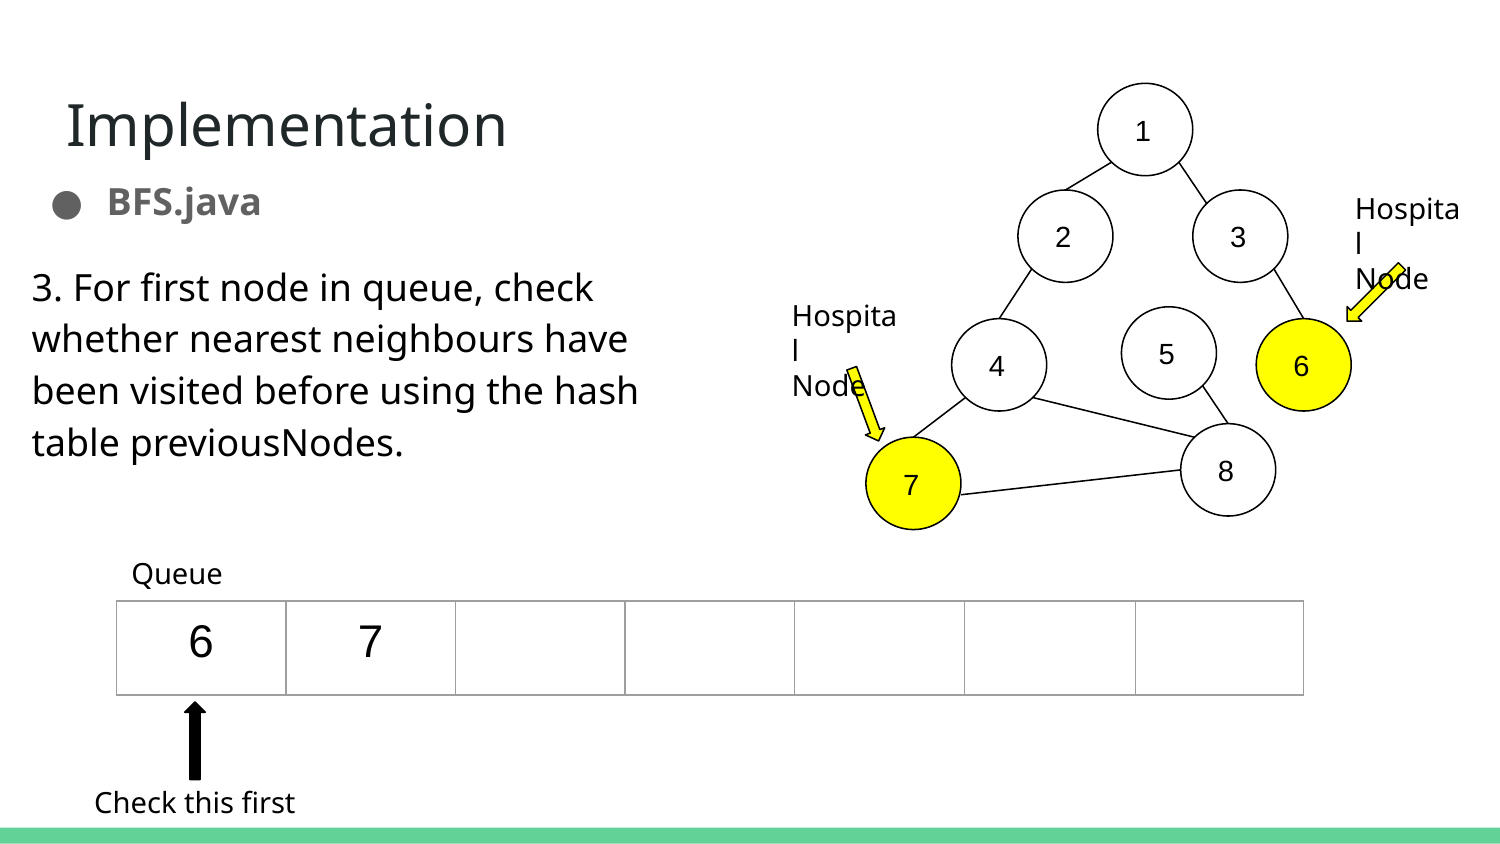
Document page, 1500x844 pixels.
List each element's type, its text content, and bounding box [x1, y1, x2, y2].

text_box Hospital Node [1339, 175, 1480, 222]
text_box [184, 701, 206, 769]
text_box Check this first [79, 769, 372, 828]
text_box 2 [1017, 190, 1113, 283]
title Implementation [51, 72, 574, 156]
table_header [795, 602, 964, 694]
table_header [965, 602, 1135, 694]
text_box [998, 268, 1033, 319]
text_box Queue [116, 540, 484, 587]
table_header [626, 602, 794, 694]
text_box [913, 397, 966, 438]
text_box 4 [951, 319, 1047, 412]
table_header [456, 602, 624, 694]
text_box 1 [1097, 83, 1193, 176]
list BFS.java 3. For first node in queue, check whether nearest neighbours have been visited before using the hash table previousNodes. [16, 156, 742, 502]
text_box 5 [1121, 306, 1217, 395]
table_header 7 [287, 602, 455, 694]
text_box Hospital Node [776, 282, 917, 329]
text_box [1273, 268, 1304, 319]
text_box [1065, 161, 1112, 191]
table_header [1136, 602, 1303, 694]
table_header 6 [117, 602, 285, 694]
text_box 6 [1256, 319, 1352, 412]
text_box 7 [865, 437, 959, 530]
text_box 3 [1192, 189, 1288, 283]
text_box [1032, 397, 1195, 438]
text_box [1202, 385, 1229, 424]
text_box [1347, 262, 1406, 322]
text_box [1178, 161, 1207, 204]
text_box [846, 366, 885, 441]
text_box 8 [1180, 423, 1276, 517]
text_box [960, 469, 1181, 495]
